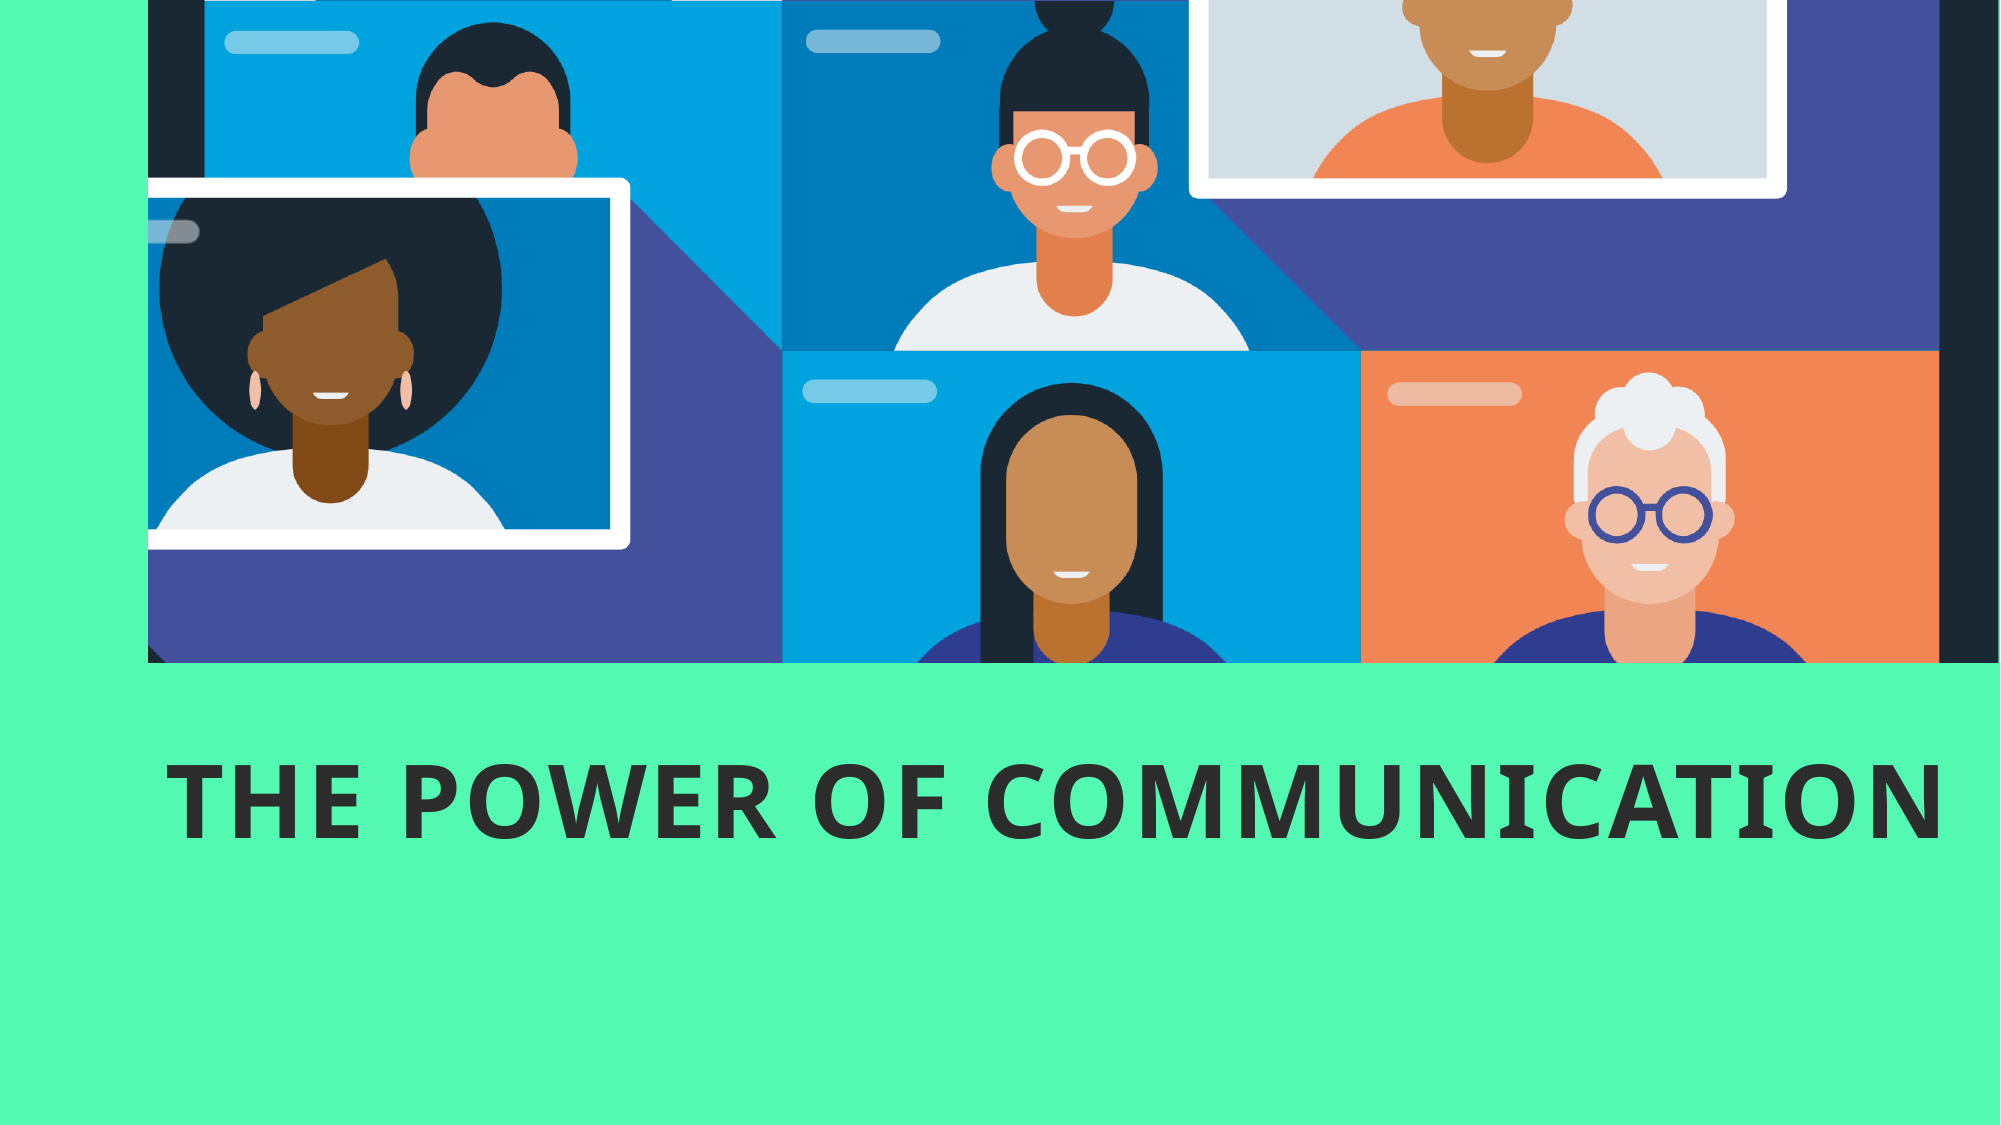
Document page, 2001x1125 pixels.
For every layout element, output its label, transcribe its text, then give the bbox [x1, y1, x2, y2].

picture [896, 0, 1248, 350]
picture [225, 31, 359, 53]
picture [148, 0, 782, 663]
picture [1189, 0, 1999, 663]
picture [919, 384, 1224, 663]
title The power of communication [150, 753, 1999, 1095]
picture [807, 30, 940, 52]
picture [803, 380, 936, 402]
